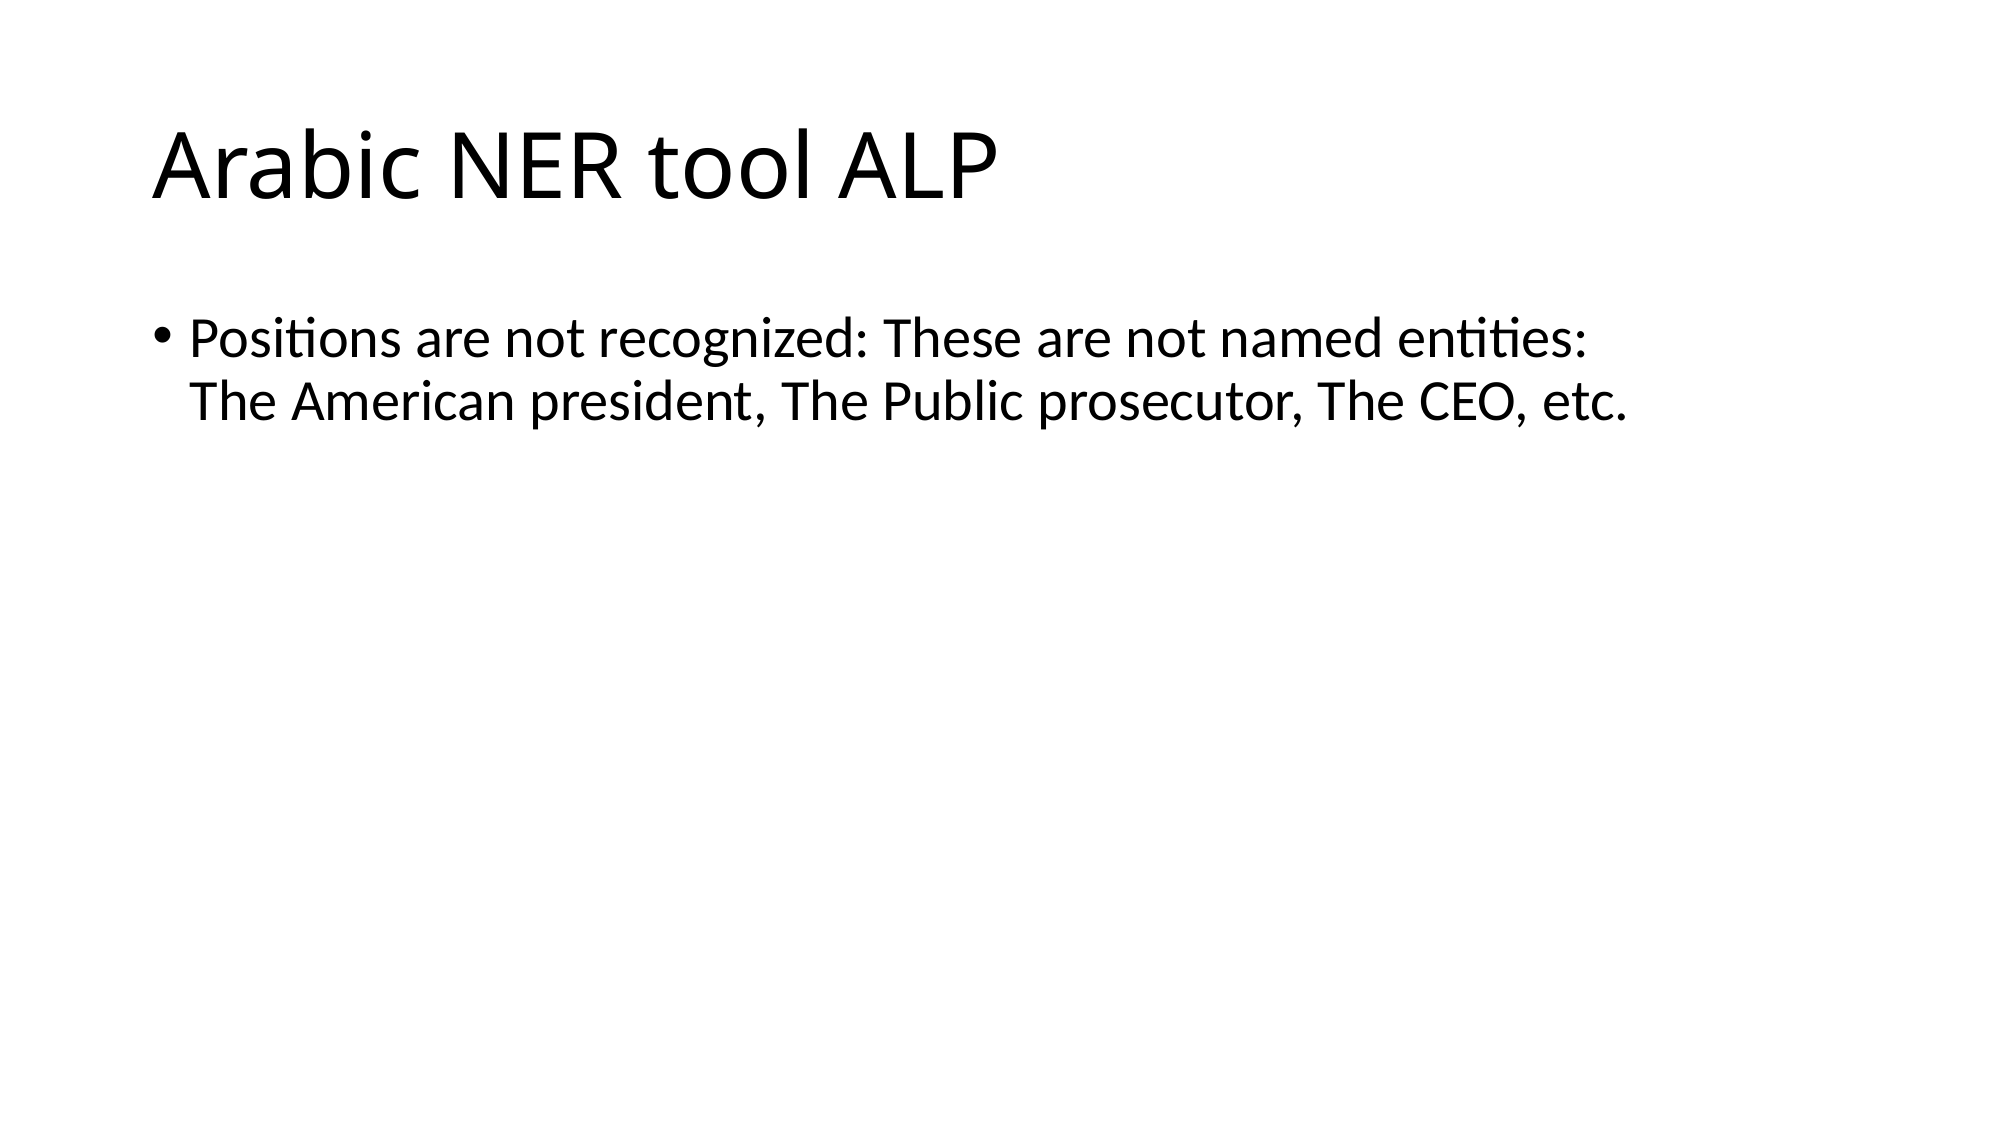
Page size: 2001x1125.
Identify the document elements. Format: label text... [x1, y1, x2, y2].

list Positions are not recognized: These are not named entities: The American president, The Public prosecutor, The CEO, etc. [137, 299, 1863, 1014]
title Arabic NER tool ALP [137, 59, 1863, 278]
